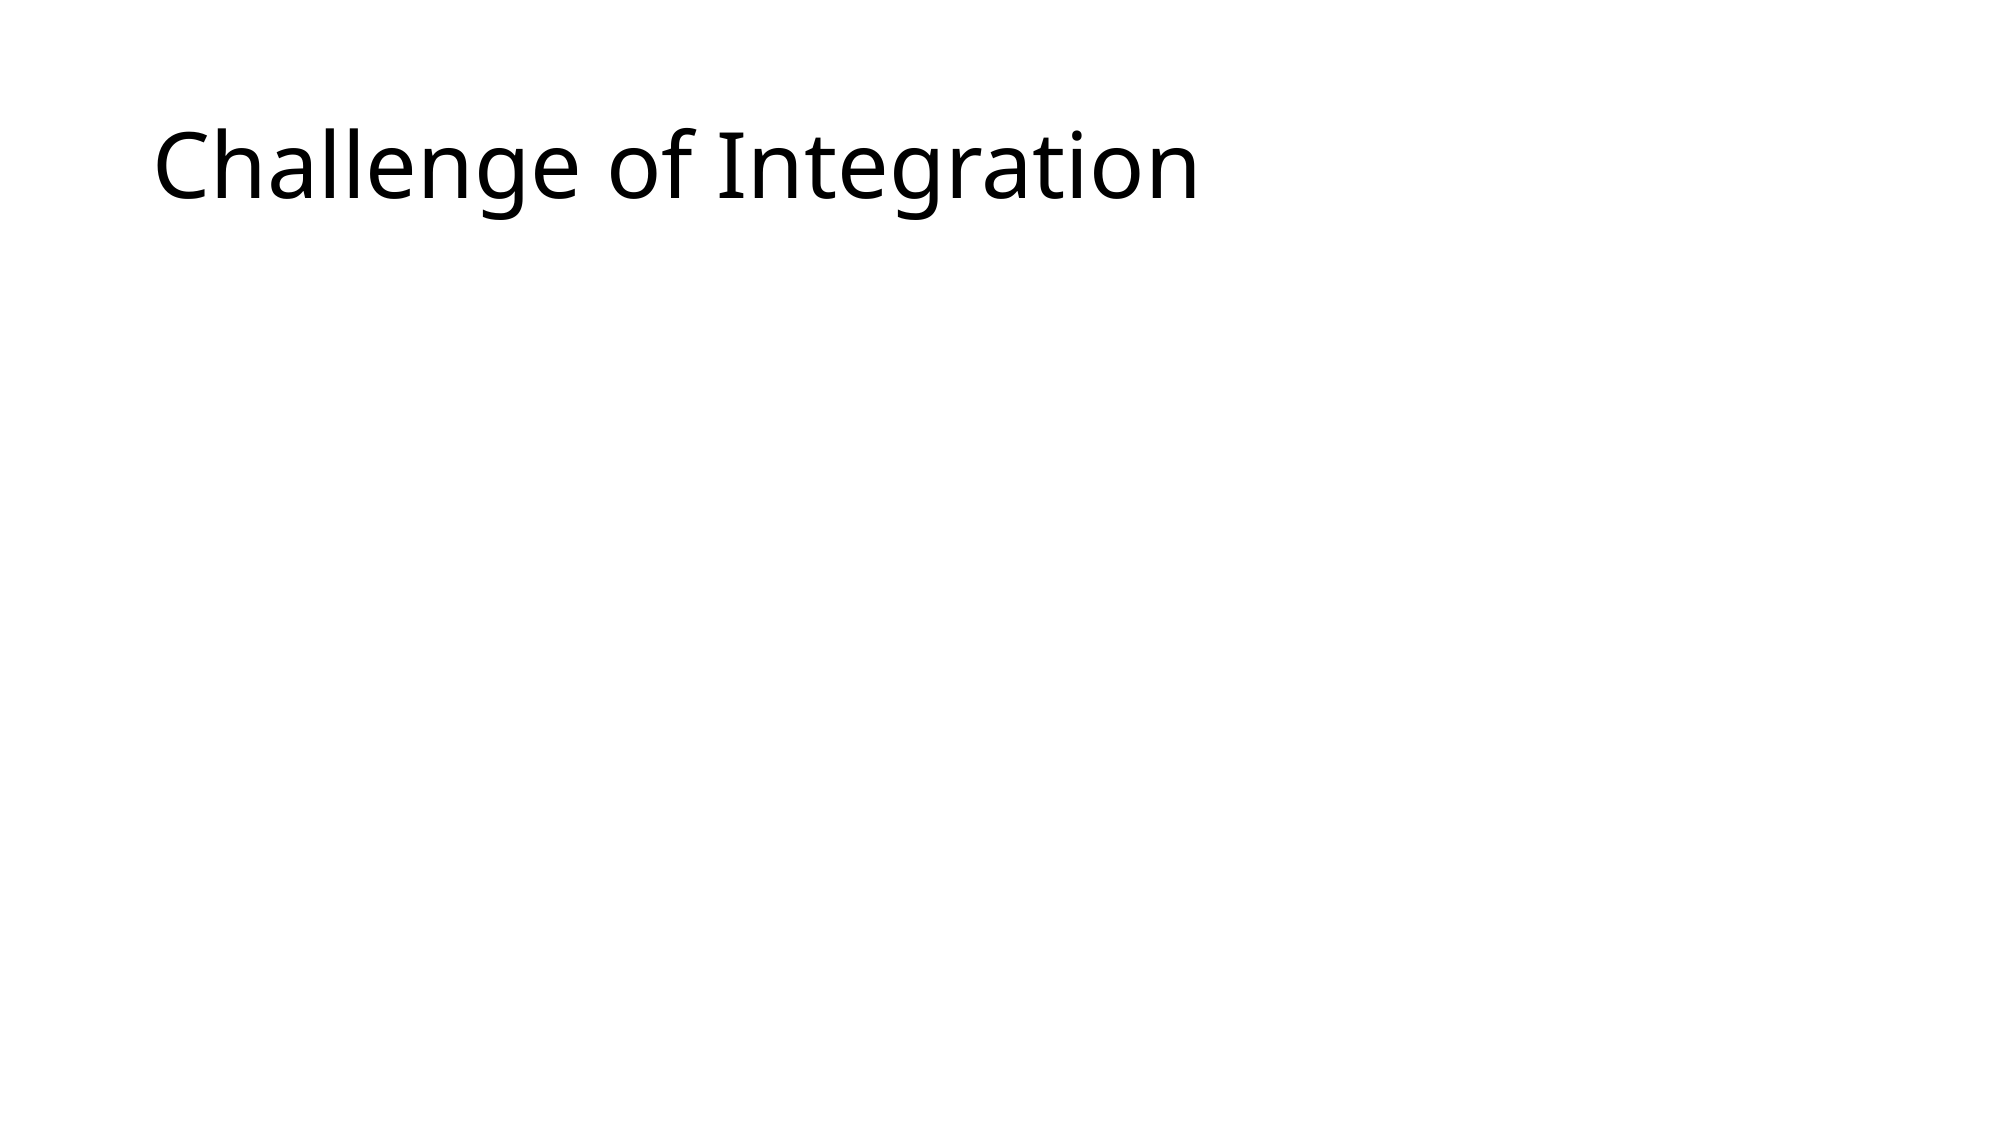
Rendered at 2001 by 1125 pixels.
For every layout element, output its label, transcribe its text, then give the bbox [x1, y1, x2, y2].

title Challenge of Integration [137, 59, 1863, 278]
